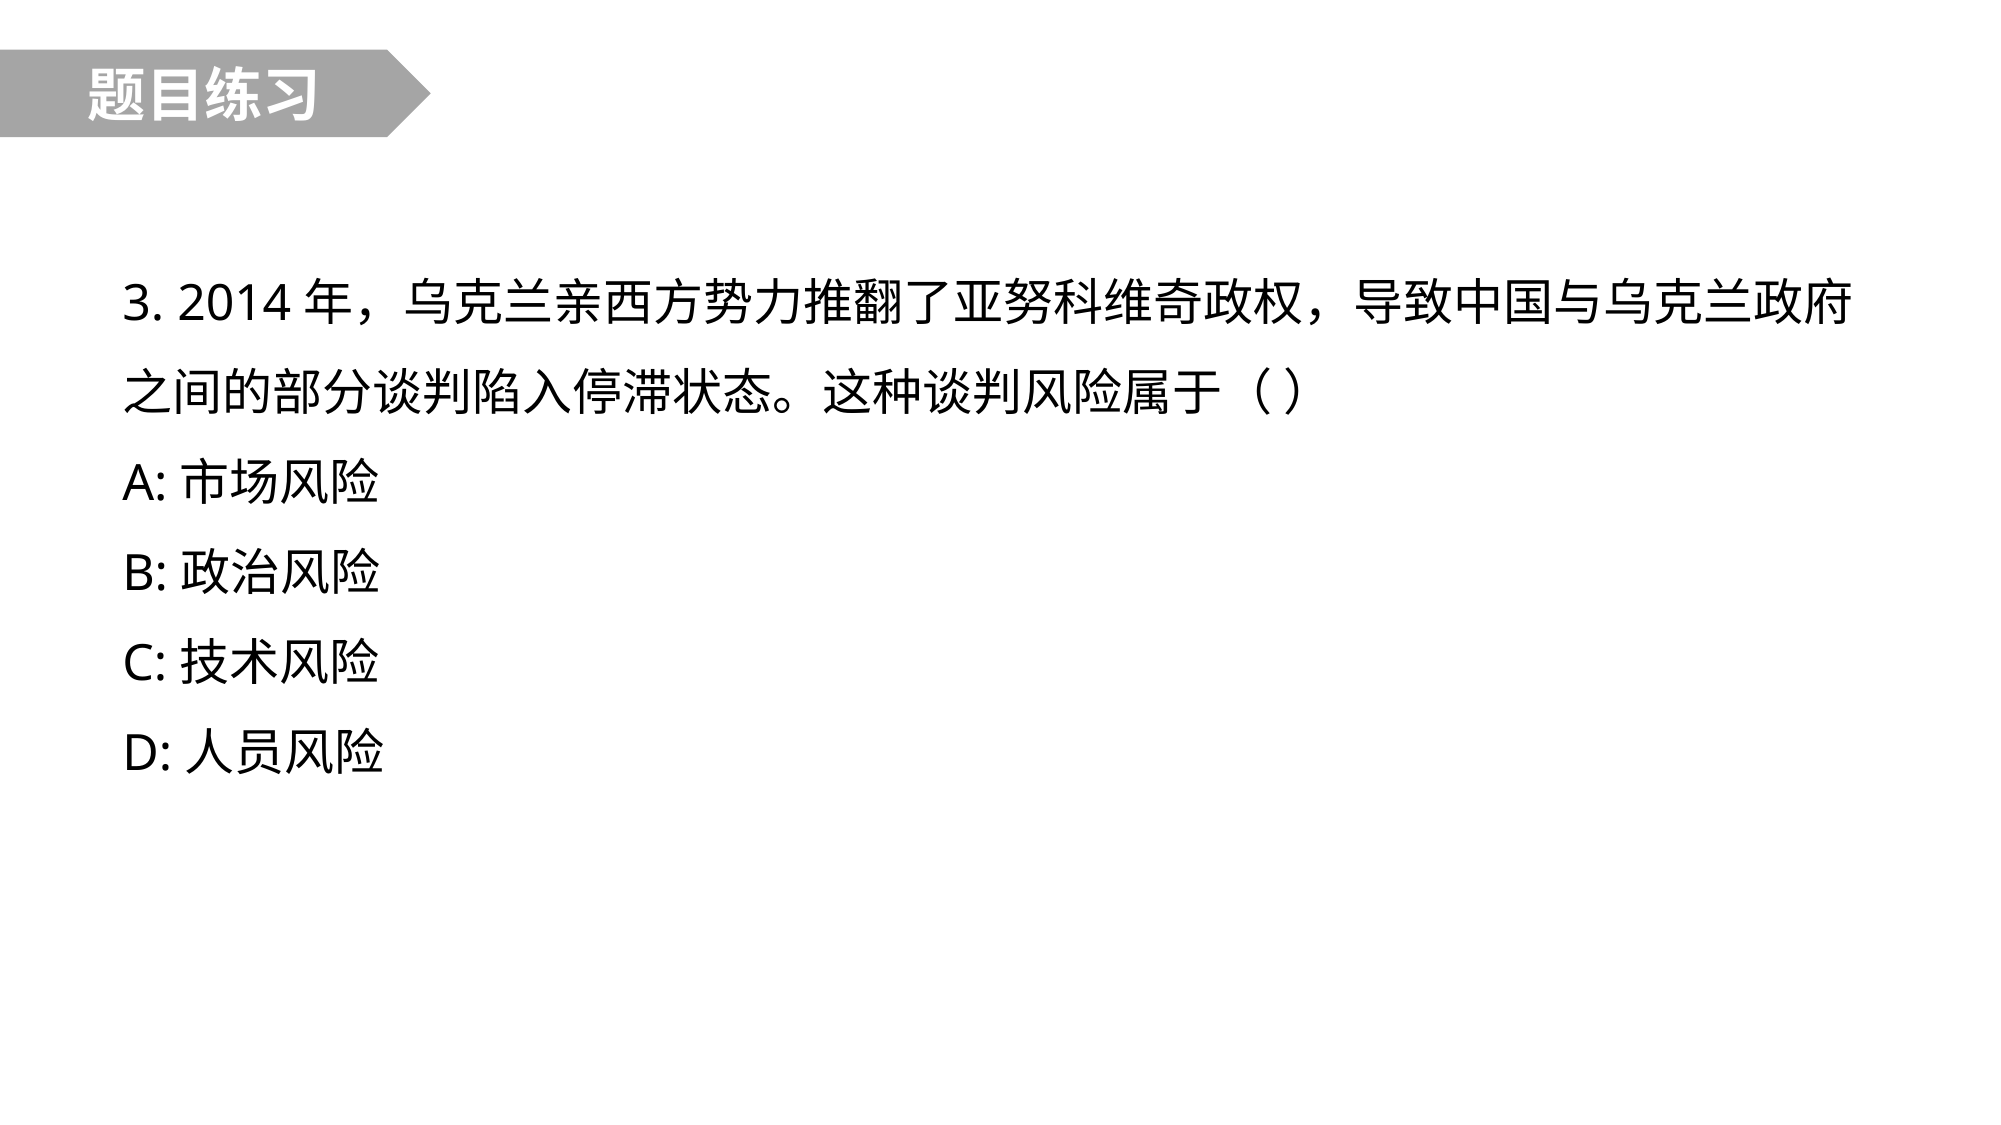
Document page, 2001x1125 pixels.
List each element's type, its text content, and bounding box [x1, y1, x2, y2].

text_box 3. 2014年，乌克兰亲西方势力推翻了亚努科维奇政权，导致中国与乌克兰政府之间的部分谈判陷入停滞状态。这种谈判风险属于（ ） A:市场风险 B:政治风险 C:技术风险 D:人员风险 [107, 232, 1908, 788]
text_box 题目练习 [0, 48, 433, 139]
